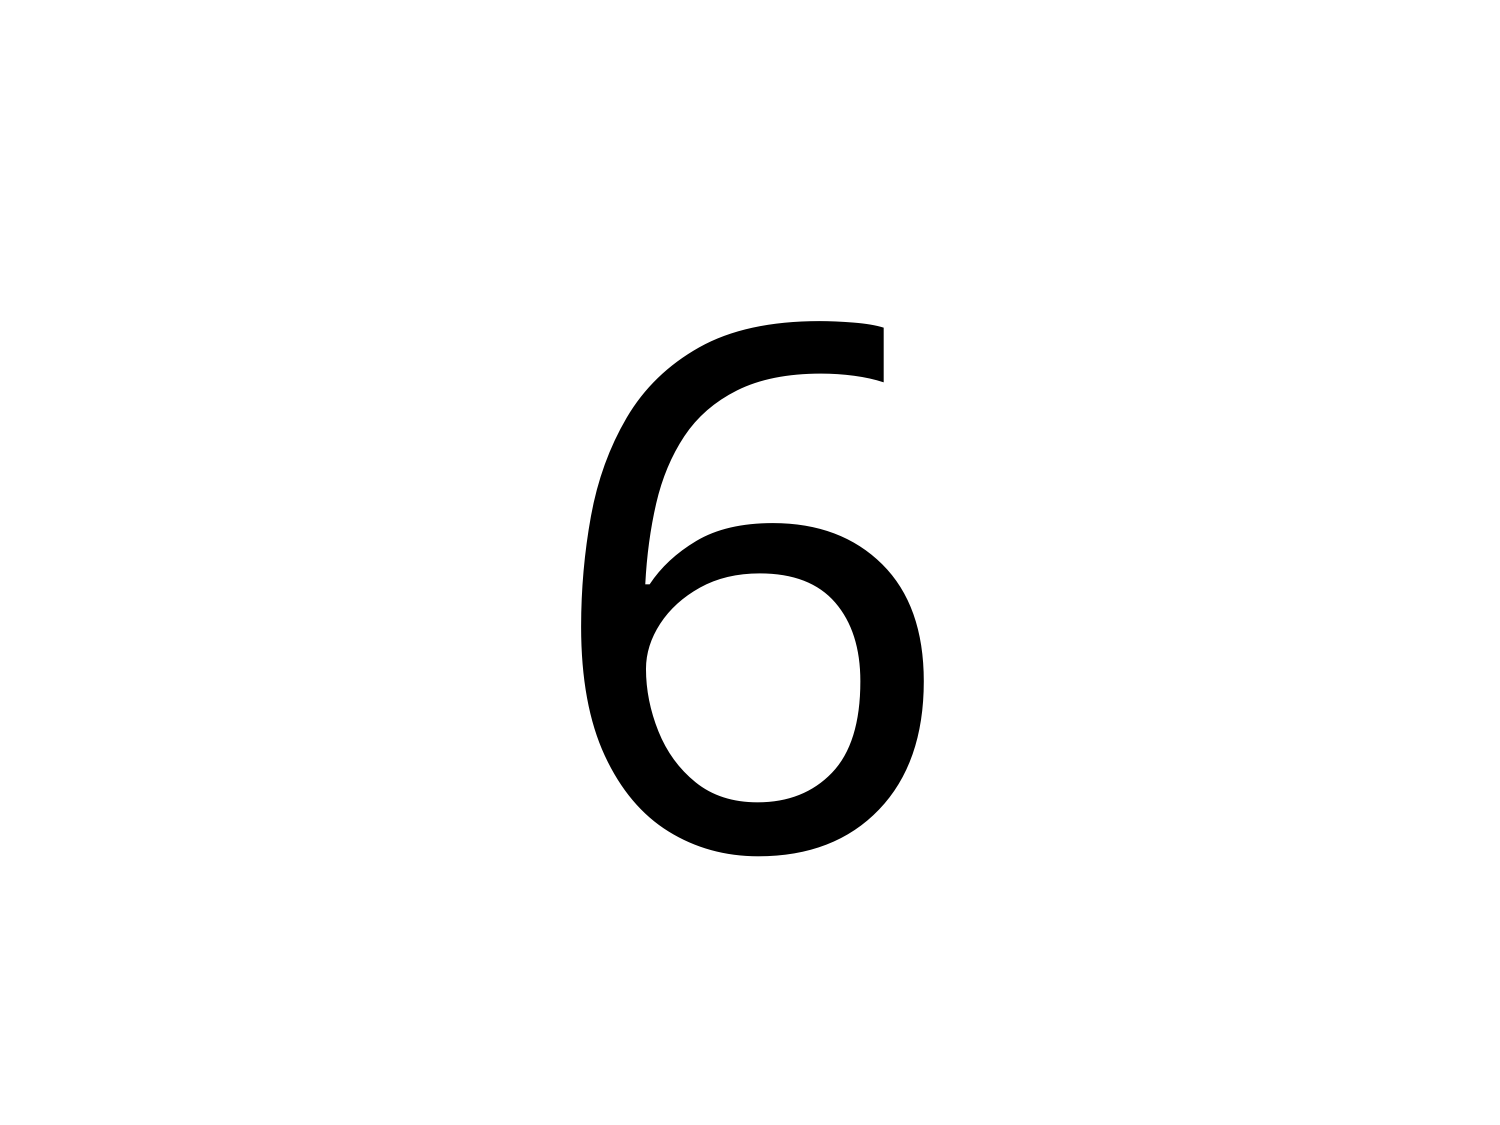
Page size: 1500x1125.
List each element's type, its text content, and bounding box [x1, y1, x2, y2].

text_box 6 [0, 113, 1500, 1004]
